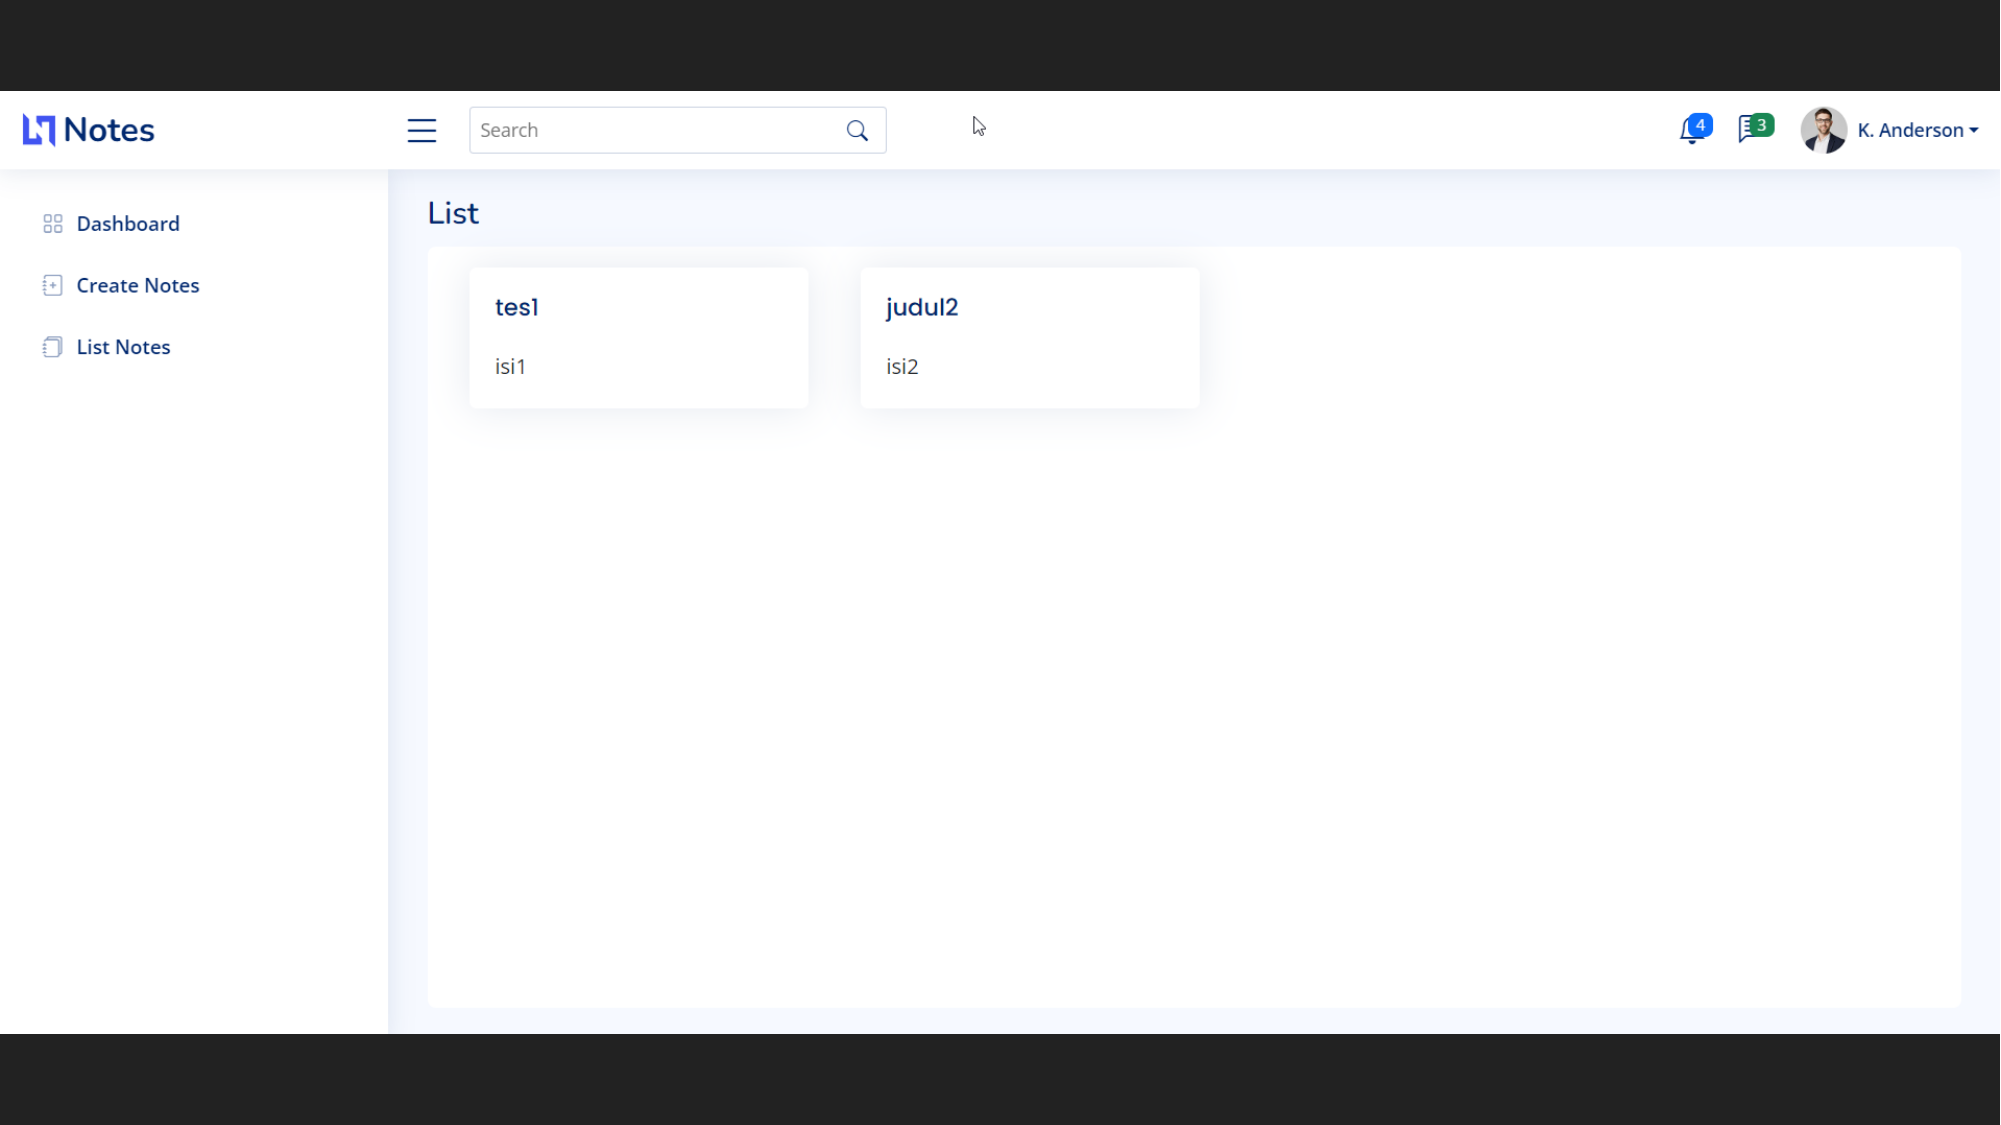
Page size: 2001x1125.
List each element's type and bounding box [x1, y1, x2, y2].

picture [0, 91, 2000, 1034]
